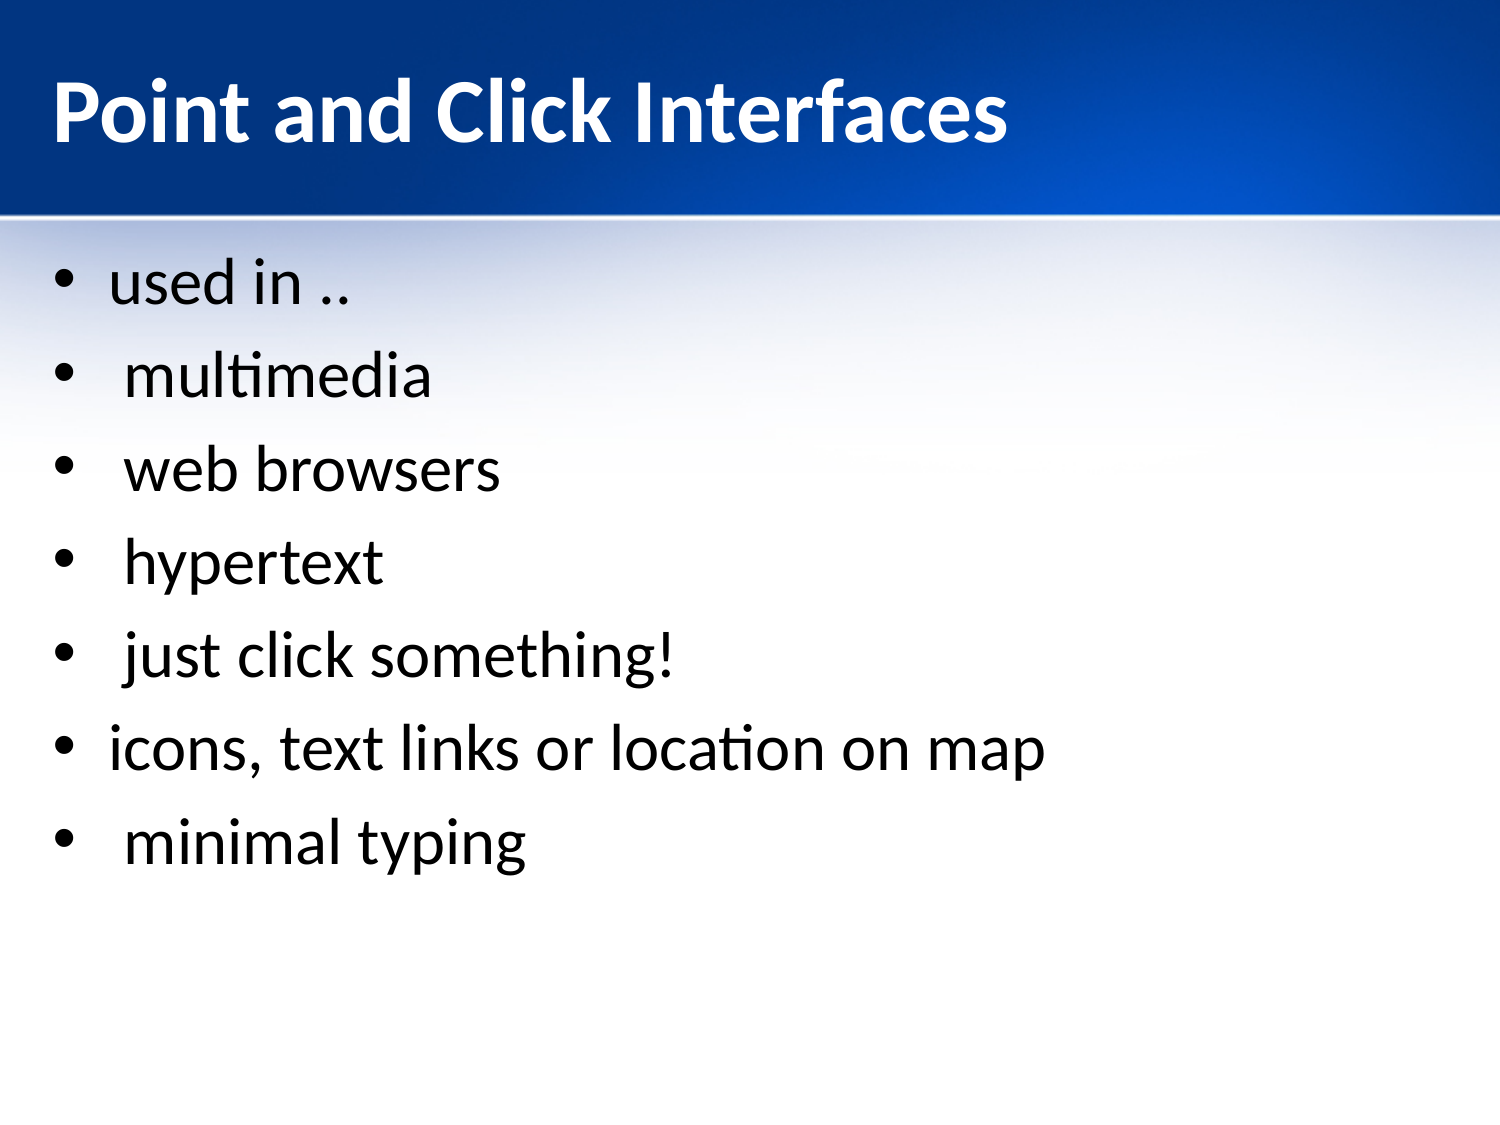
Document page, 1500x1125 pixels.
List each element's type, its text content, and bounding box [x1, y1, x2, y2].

list used in .. multimedia web browsers hypertext just click something! icons, text links or location on map minimal typing [37, 230, 1463, 1031]
title Point and Click Interfaces [37, 12, 1225, 200]
picture [0, 0, 1500, 1125]
